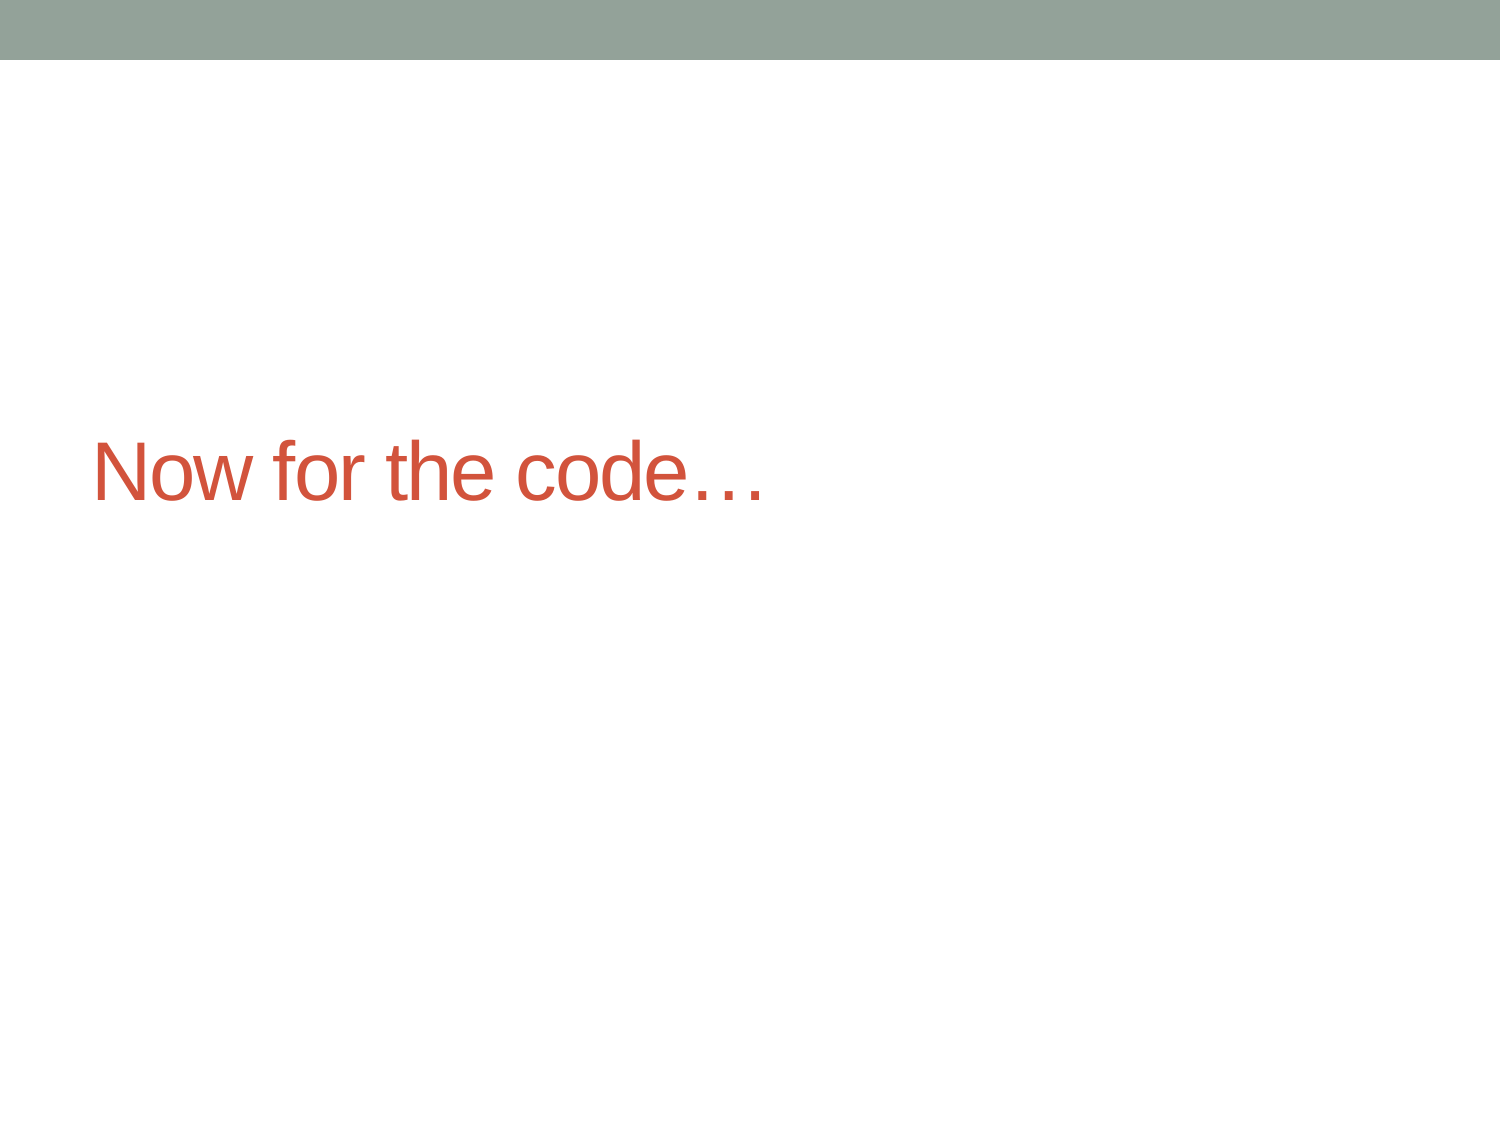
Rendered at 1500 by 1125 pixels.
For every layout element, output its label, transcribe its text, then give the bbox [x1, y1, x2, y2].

title Now for the code… [76, 373, 1427, 561]
